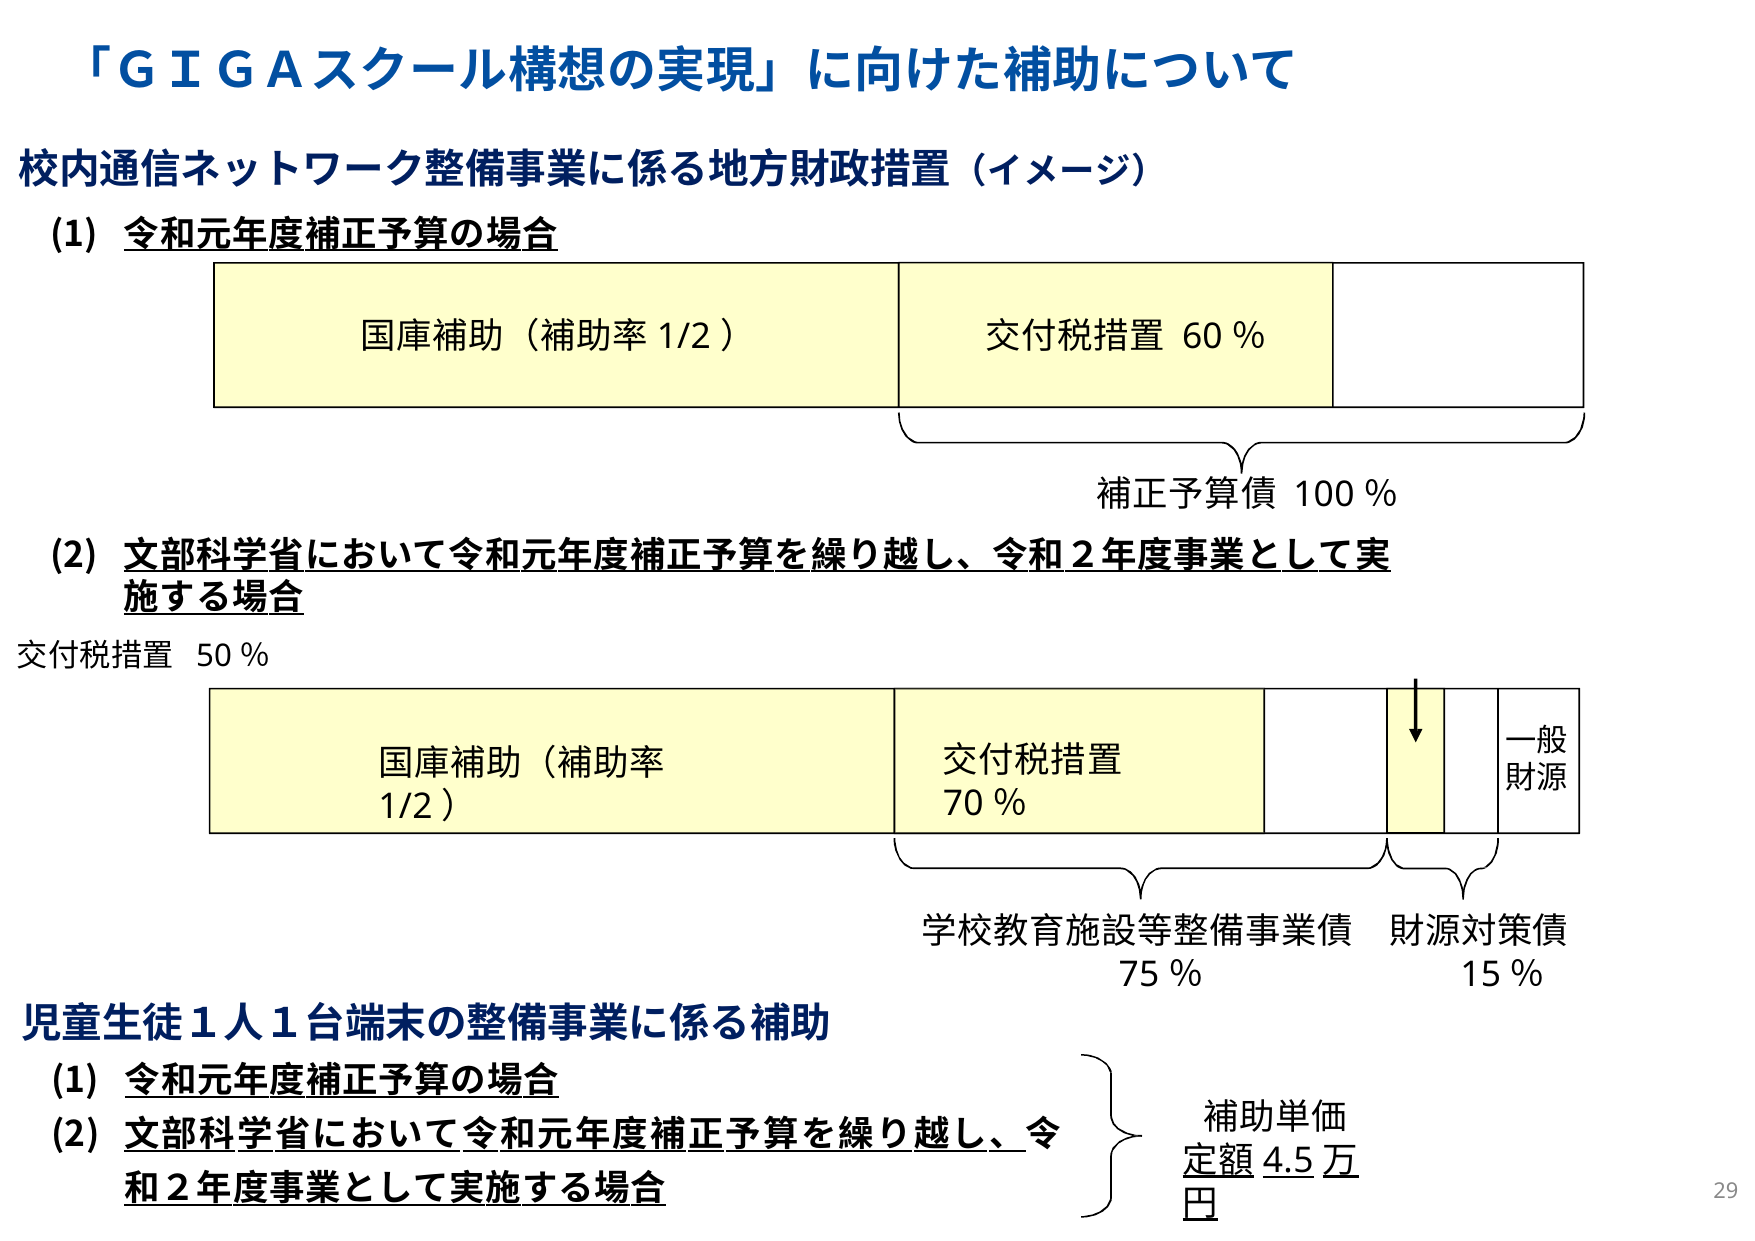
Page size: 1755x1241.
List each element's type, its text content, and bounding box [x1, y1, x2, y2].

text_box 児童生徒１人１台端末の整備事業に係る補助 令和元年度補正予算の場合 文部科学省において令和元年度補正予算を繰り越し、令 和２年度事業として実施する場合 [18, 983, 1032, 1208]
text_box 補助単価 定額4.5万円 [1180, 1091, 1383, 1223]
text_box 29 [1711, 1174, 1740, 1203]
text_box 学校教育施設等整備事業債 75％ [919, 908, 1356, 994]
text_box 校内通信ネットワーク整備事業に係る地方財政措置（イメージ） 令和元年度補正予算の場合 国庫補助（補助率1/2） 交付税措置 60％ 補正予算債 100％ 文部科学省において令和元年度補正予算を繰り越し、令和２年度事業として実施する場合 交付税措置 50％ [16, 120, 1577, 673]
title 「ＧＩＧＡスクール構想の実現」に向けた補助について [60, 35, 1303, 246]
text_box [1081, 1054, 1143, 1218]
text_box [212, 261, 1586, 474]
text_box 財源対策債 15％ [1387, 905, 1572, 994]
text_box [893, 687, 1500, 901]
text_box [208, 687, 891, 835]
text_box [1500, 687, 1581, 835]
